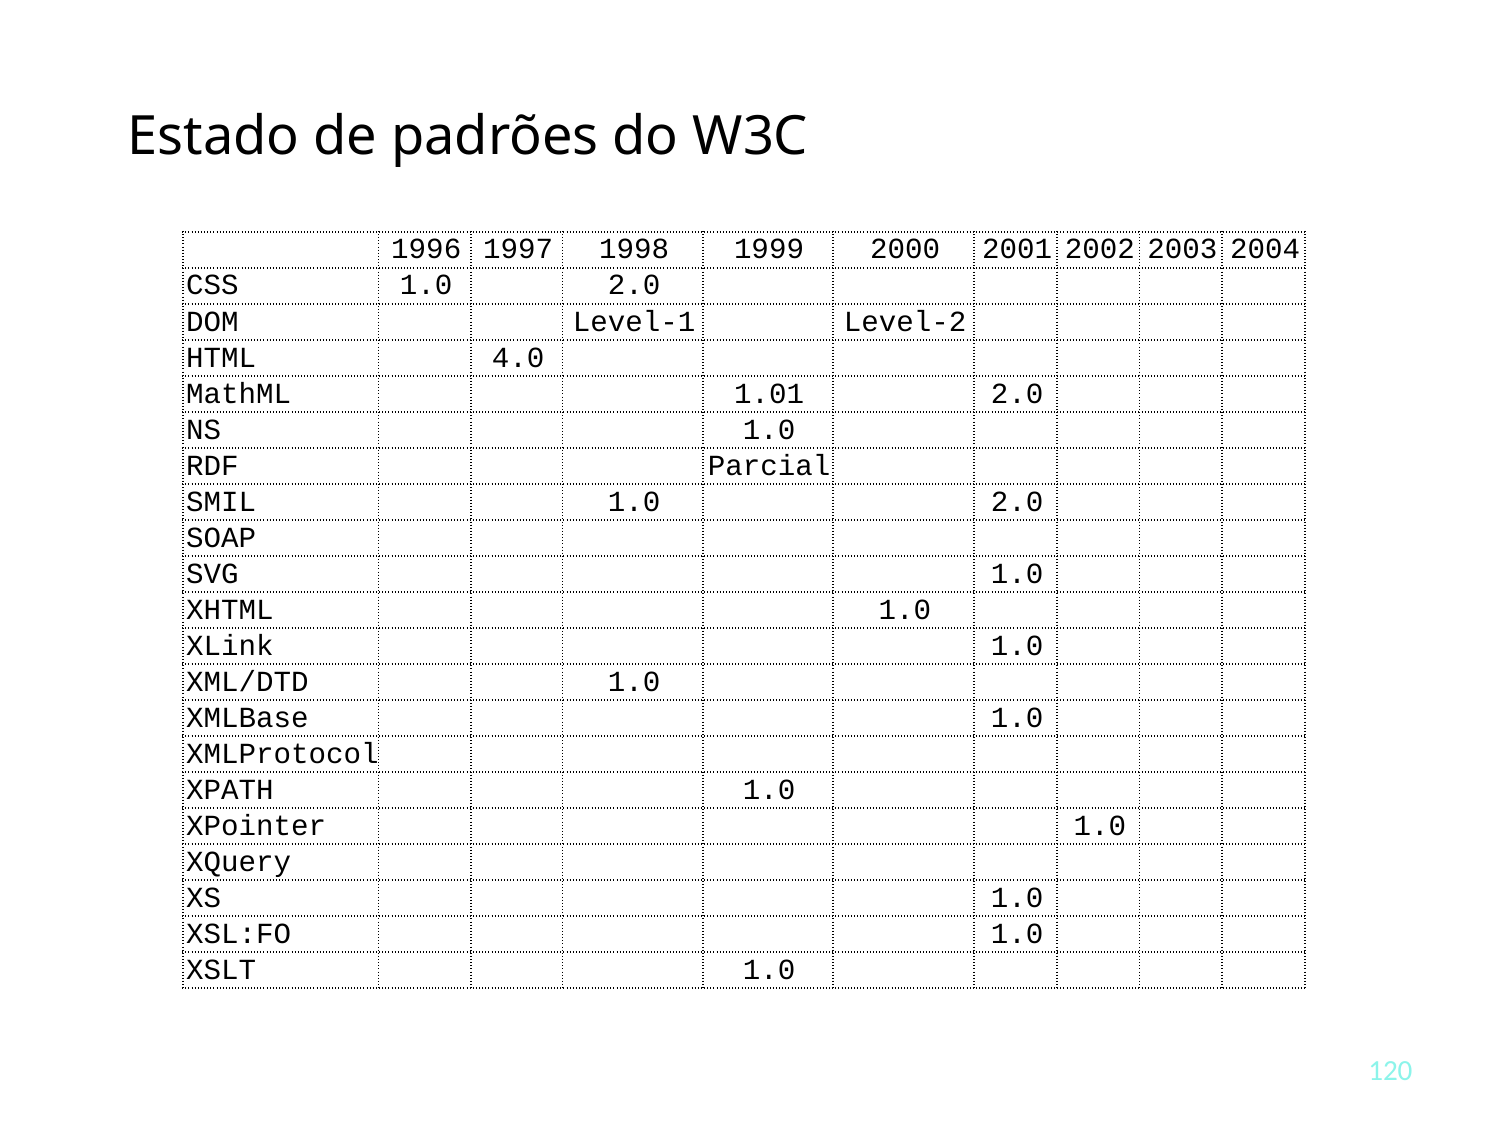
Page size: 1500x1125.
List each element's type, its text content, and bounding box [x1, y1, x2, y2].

table_cell [1057, 772, 1140, 808]
table_cell [1222, 808, 1305, 844]
table_cell [1057, 340, 1140, 376]
table_cell [974, 844, 1057, 880]
table_cell [1057, 520, 1140, 556]
table_cell 1.0 [974, 628, 1057, 664]
table_cell [379, 484, 471, 520]
table_cell [974, 448, 1057, 484]
table_cell HTML [183, 340, 379, 376]
table_cell [562, 340, 703, 376]
table_cell SMIL [183, 484, 379, 520]
table_cell [703, 268, 833, 304]
table_cell [1222, 304, 1305, 340]
table_cell [1057, 484, 1140, 520]
table_cell [1140, 340, 1222, 376]
table_cell [1222, 592, 1305, 628]
table_cell [471, 556, 562, 592]
table_cell DOM [183, 304, 379, 340]
table_cell [1140, 268, 1222, 304]
table_cell [379, 556, 471, 592]
table_cell [1222, 484, 1305, 520]
table_cell [1140, 952, 1222, 988]
table_cell XSL:FO [183, 916, 379, 952]
table_cell [562, 736, 703, 772]
table_cell [1057, 952, 1140, 988]
table_header 2004 [1222, 232, 1305, 268]
table_cell [833, 448, 974, 484]
table_cell 2.0 [562, 268, 703, 304]
table_cell [1057, 412, 1140, 448]
table_cell [1057, 376, 1140, 412]
table_cell [471, 952, 562, 988]
table_cell [833, 808, 974, 844]
table_cell Parcial [703, 448, 833, 484]
table_cell [379, 952, 471, 988]
table_cell [562, 412, 703, 448]
table_header 1999 [703, 232, 833, 268]
table_cell [562, 376, 703, 412]
table_cell [833, 556, 974, 592]
table_header 2002 [1057, 232, 1140, 268]
table_cell XPATH [183, 772, 379, 808]
table_cell [379, 844, 471, 880]
table_cell [833, 880, 974, 916]
table_cell [1140, 592, 1222, 628]
table_cell [1057, 916, 1140, 952]
table_cell [703, 484, 833, 520]
table_cell XHTML [183, 592, 379, 628]
table_cell [1222, 880, 1305, 916]
table_cell 2.0 [974, 376, 1057, 412]
table_cell [974, 412, 1057, 448]
table_cell [1140, 556, 1222, 592]
table_cell [379, 340, 471, 376]
table_cell [1140, 916, 1222, 952]
table_cell [1140, 880, 1222, 916]
table_cell [703, 808, 833, 844]
table_cell 1.0 [703, 772, 833, 808]
table_cell Level-2 [833, 304, 974, 340]
table_cell [471, 484, 562, 520]
table_cell [703, 844, 833, 880]
table_cell [1057, 736, 1140, 772]
table_cell 1.0 [833, 592, 974, 628]
table_cell [1222, 844, 1305, 880]
table_cell [1057, 592, 1140, 628]
table_header 2000 [833, 232, 974, 268]
table_cell [833, 412, 974, 448]
table_cell [703, 700, 833, 736]
table_cell [1140, 628, 1222, 664]
table_cell [1057, 880, 1140, 916]
table_cell [1140, 304, 1222, 340]
table_cell [974, 772, 1057, 808]
table_cell [1140, 484, 1222, 520]
table_cell [471, 448, 562, 484]
table_cell MathML [183, 376, 379, 412]
table_cell [471, 376, 562, 412]
table_header 2003 [1140, 232, 1222, 268]
table_cell [471, 592, 562, 628]
table_cell [1222, 376, 1305, 412]
table_cell [703, 556, 833, 592]
table_cell [1140, 844, 1222, 880]
table_cell [562, 628, 703, 664]
table_cell 1.0 [974, 916, 1057, 952]
table_cell 1.0 [562, 664, 703, 700]
table_cell 4.0 [471, 340, 562, 376]
table_cell [974, 268, 1057, 304]
table_cell [471, 700, 562, 736]
table_cell [974, 736, 1057, 772]
table_cell [1140, 412, 1222, 448]
table_cell [471, 808, 562, 844]
table_cell [471, 628, 562, 664]
table_cell [974, 664, 1057, 700]
table_cell [1140, 808, 1222, 844]
table_cell [703, 592, 833, 628]
table_header 1998 [562, 232, 703, 268]
table_cell [562, 772, 703, 808]
table_cell [1057, 268, 1140, 304]
table_cell XS [183, 880, 379, 916]
table_cell [974, 520, 1057, 556]
table_cell [1140, 520, 1222, 556]
table_cell [471, 664, 562, 700]
table_cell [1222, 916, 1305, 952]
table_cell [1057, 304, 1140, 340]
table_cell [703, 880, 833, 916]
table_cell [379, 772, 471, 808]
table_cell [379, 916, 471, 952]
table_cell [1057, 556, 1140, 592]
table_cell XLink [183, 628, 379, 664]
table_cell [379, 592, 471, 628]
table_cell [1140, 736, 1222, 772]
table_cell [833, 628, 974, 664]
table_cell SVG [183, 556, 379, 592]
table_cell [1222, 412, 1305, 448]
table_cell [379, 412, 471, 448]
table_cell [379, 304, 471, 340]
table_cell [1140, 376, 1222, 412]
table_cell [562, 844, 703, 880]
table_cell [562, 520, 703, 556]
table_cell [471, 772, 562, 808]
table_cell [703, 664, 833, 700]
table_cell [471, 880, 562, 916]
table_cell [379, 520, 471, 556]
table_cell [833, 700, 974, 736]
table_cell [379, 880, 471, 916]
table_cell 1.0 [1057, 808, 1140, 844]
table_cell [833, 844, 974, 880]
table_cell [833, 952, 974, 988]
table_cell SOAP [183, 520, 379, 556]
table_cell [562, 592, 703, 628]
table_cell [1222, 268, 1305, 304]
table_cell XMLProtocol [183, 736, 379, 772]
table_cell XQuery [183, 844, 379, 880]
table_cell [562, 556, 703, 592]
table_cell [1222, 700, 1305, 736]
table_cell [1222, 556, 1305, 592]
table_cell [471, 304, 562, 340]
table_cell [379, 736, 471, 772]
table_cell [471, 844, 562, 880]
table_cell RDF [183, 448, 379, 484]
table_cell [562, 700, 703, 736]
table_cell [833, 664, 974, 700]
table_cell [379, 628, 471, 664]
table_cell 1.0 [974, 700, 1057, 736]
table_cell 1.0 [703, 952, 833, 988]
table_cell [703, 304, 833, 340]
table_cell [1057, 448, 1140, 484]
table_cell [1222, 340, 1305, 376]
table_header [183, 232, 379, 268]
table_cell Level-1 [562, 304, 703, 340]
table_cell [1140, 700, 1222, 736]
table_cell XPointer [183, 808, 379, 844]
table_cell [833, 916, 974, 952]
table_cell [974, 952, 1057, 988]
table_cell [974, 808, 1057, 844]
table_cell XML/DTD [183, 664, 379, 700]
table_cell [379, 700, 471, 736]
table_cell [974, 340, 1057, 376]
table_header 2001 [974, 232, 1057, 268]
table_cell [1140, 664, 1222, 700]
table_cell [562, 448, 703, 484]
table_cell [974, 304, 1057, 340]
table_cell [379, 448, 471, 484]
table_cell [471, 412, 562, 448]
table_cell XSLT [183, 952, 379, 988]
table_cell [1140, 772, 1222, 808]
table_cell [562, 880, 703, 916]
table_cell [703, 628, 833, 664]
table_cell [833, 340, 974, 376]
table_cell CSS [183, 268, 379, 304]
table_cell [1222, 772, 1305, 808]
table_cell 1.01 [703, 376, 833, 412]
table_cell [379, 376, 471, 412]
table_cell [833, 484, 974, 520]
table_cell [833, 736, 974, 772]
title Estado de padrões do W3C [112, 99, 1388, 193]
table_cell [1057, 628, 1140, 664]
table_cell [1222, 952, 1305, 988]
table_cell [1057, 844, 1140, 880]
table_cell [1222, 664, 1305, 700]
table_cell [562, 808, 703, 844]
table_cell [471, 268, 562, 304]
table_cell [379, 664, 471, 700]
table_cell [562, 916, 703, 952]
table_cell [833, 520, 974, 556]
table_cell [1222, 520, 1305, 556]
table_cell [1140, 448, 1222, 484]
table_cell [833, 268, 974, 304]
table_cell [1057, 700, 1140, 736]
table_cell [703, 520, 833, 556]
table_cell 1.0 [703, 412, 833, 448]
table_cell 1.0 [562, 484, 703, 520]
table_cell [1222, 448, 1305, 484]
table_cell [703, 340, 833, 376]
table_cell 2.0 [974, 484, 1057, 520]
table_cell 1.0 [379, 268, 471, 304]
table_header 1996 [379, 232, 471, 268]
table_cell [1057, 664, 1140, 700]
table_header 1997 [471, 232, 562, 268]
table_cell [1222, 736, 1305, 772]
table_cell [833, 772, 974, 808]
table_cell [703, 736, 833, 772]
table_cell NS [183, 412, 379, 448]
table_cell [471, 520, 562, 556]
table_cell [562, 952, 703, 988]
table_cell [471, 916, 562, 952]
table_cell [974, 592, 1057, 628]
table_cell [703, 916, 833, 952]
table_cell [1222, 628, 1305, 664]
table_cell XMLBase [183, 700, 379, 736]
table_cell 1.0 [974, 556, 1057, 592]
table_cell [379, 808, 471, 844]
table_cell [833, 376, 974, 412]
table_cell 1.0 [974, 880, 1057, 916]
table_cell [471, 736, 562, 772]
